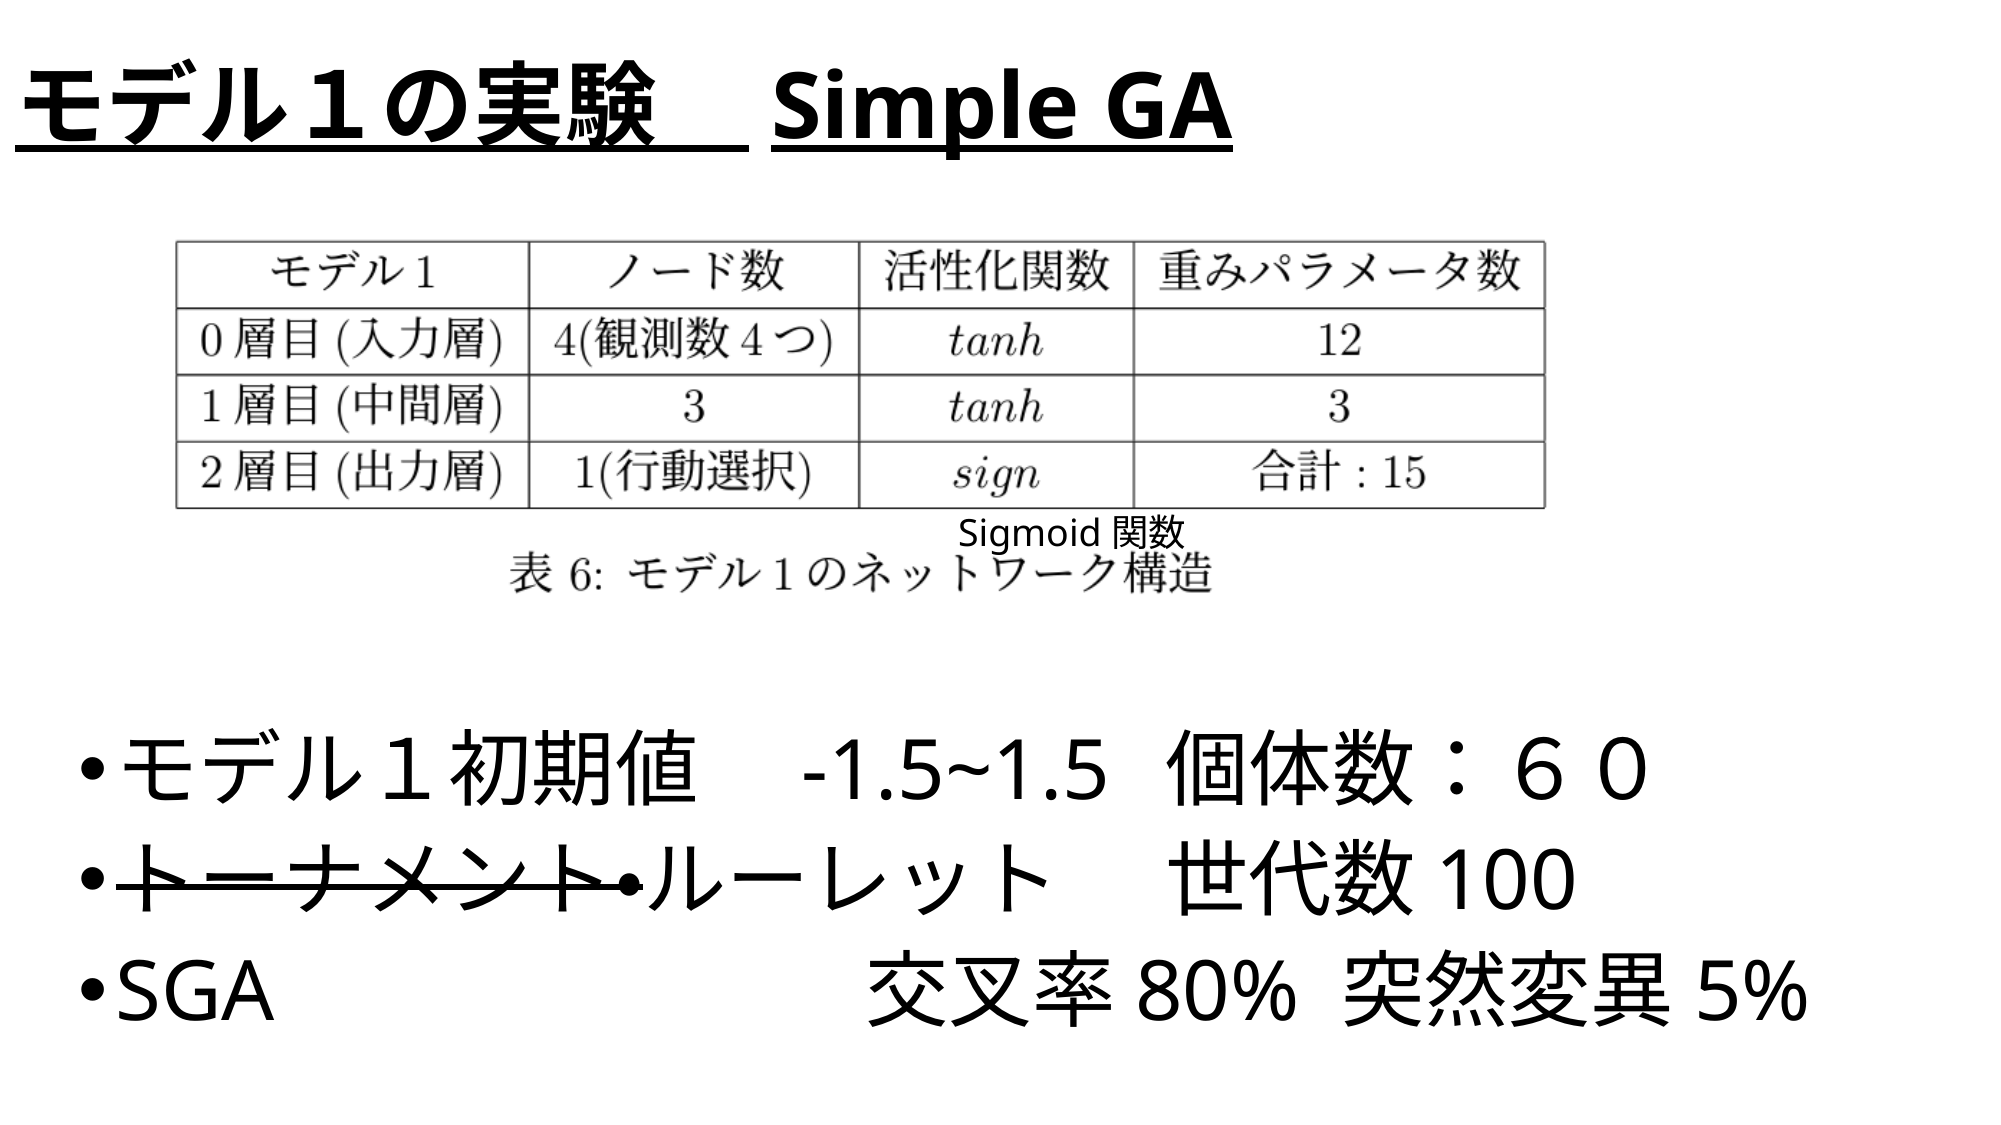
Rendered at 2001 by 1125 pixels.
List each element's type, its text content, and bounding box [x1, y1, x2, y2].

picture [134, 216, 1591, 620]
title モデル１の実験 Simple GA [0, 0, 1725, 218]
list モデル１初期値 -1.5~1.5 個体数：６０ トーナメント・ルーレット 世代数100 SGA 交叉率80% 突然変異5% [63, 719, 1924, 1122]
